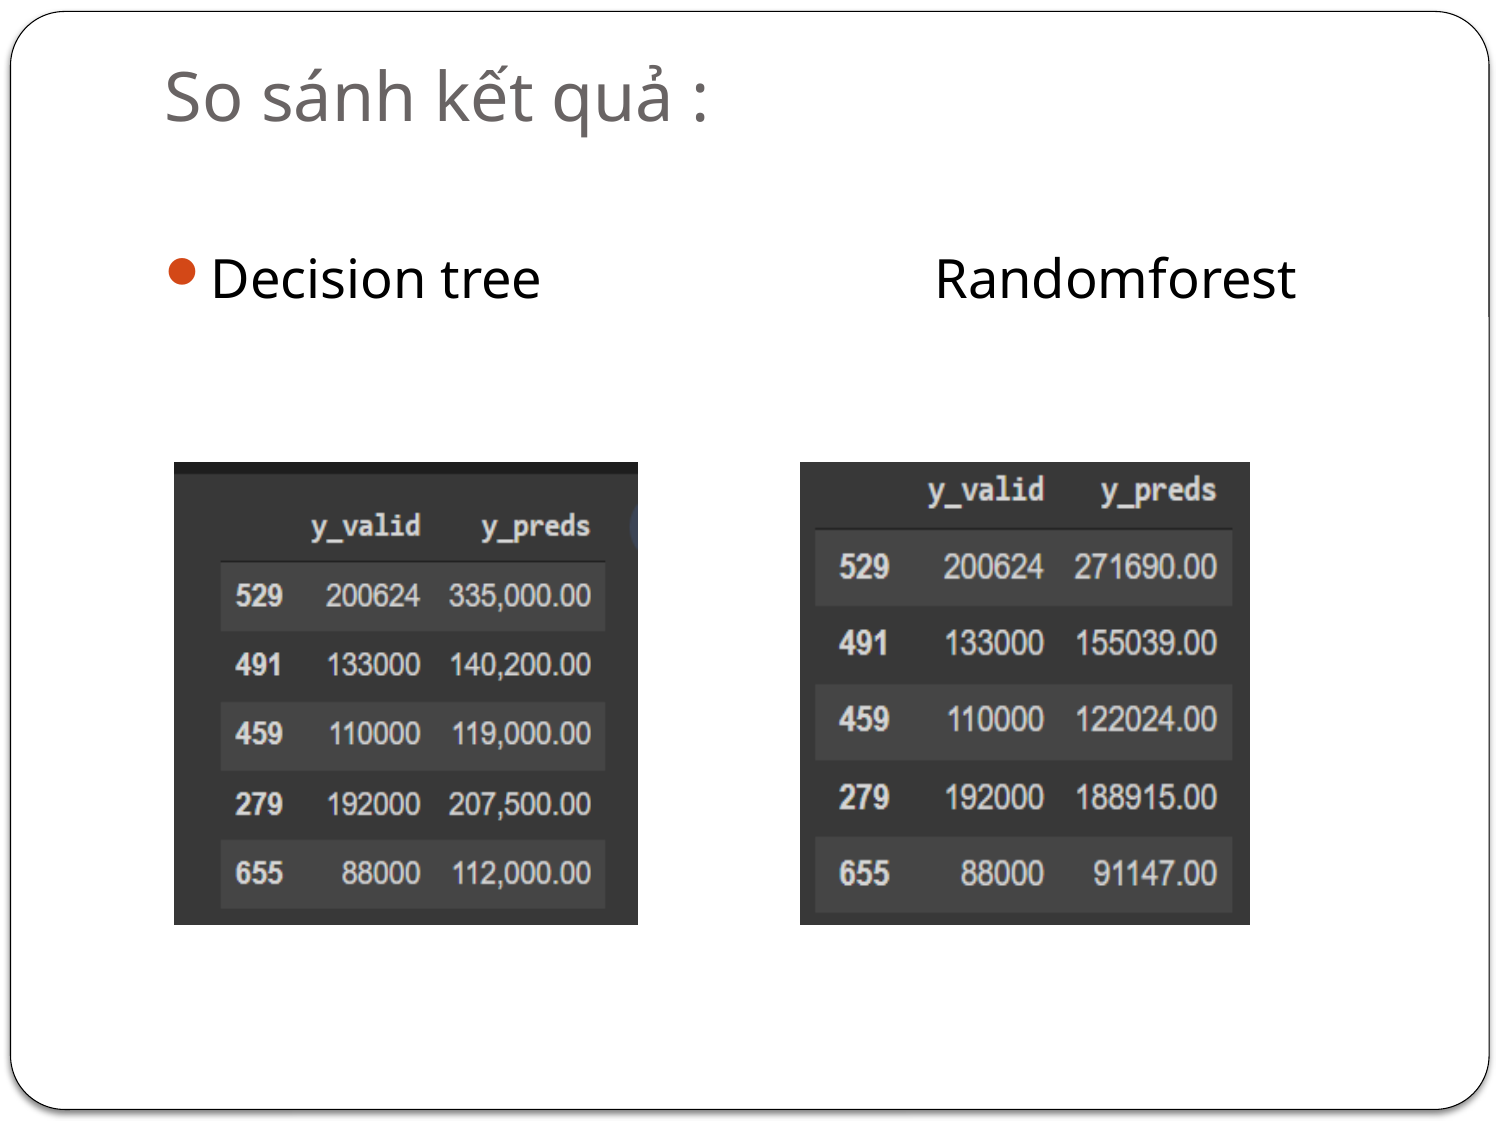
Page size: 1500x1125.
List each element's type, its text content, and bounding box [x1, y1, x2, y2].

title So sánh kết quả : [150, 45, 1425, 233]
picture [174, 462, 638, 926]
picture [799, 462, 1251, 926]
list Decision tree Randomforest [150, 237, 1425, 988]
